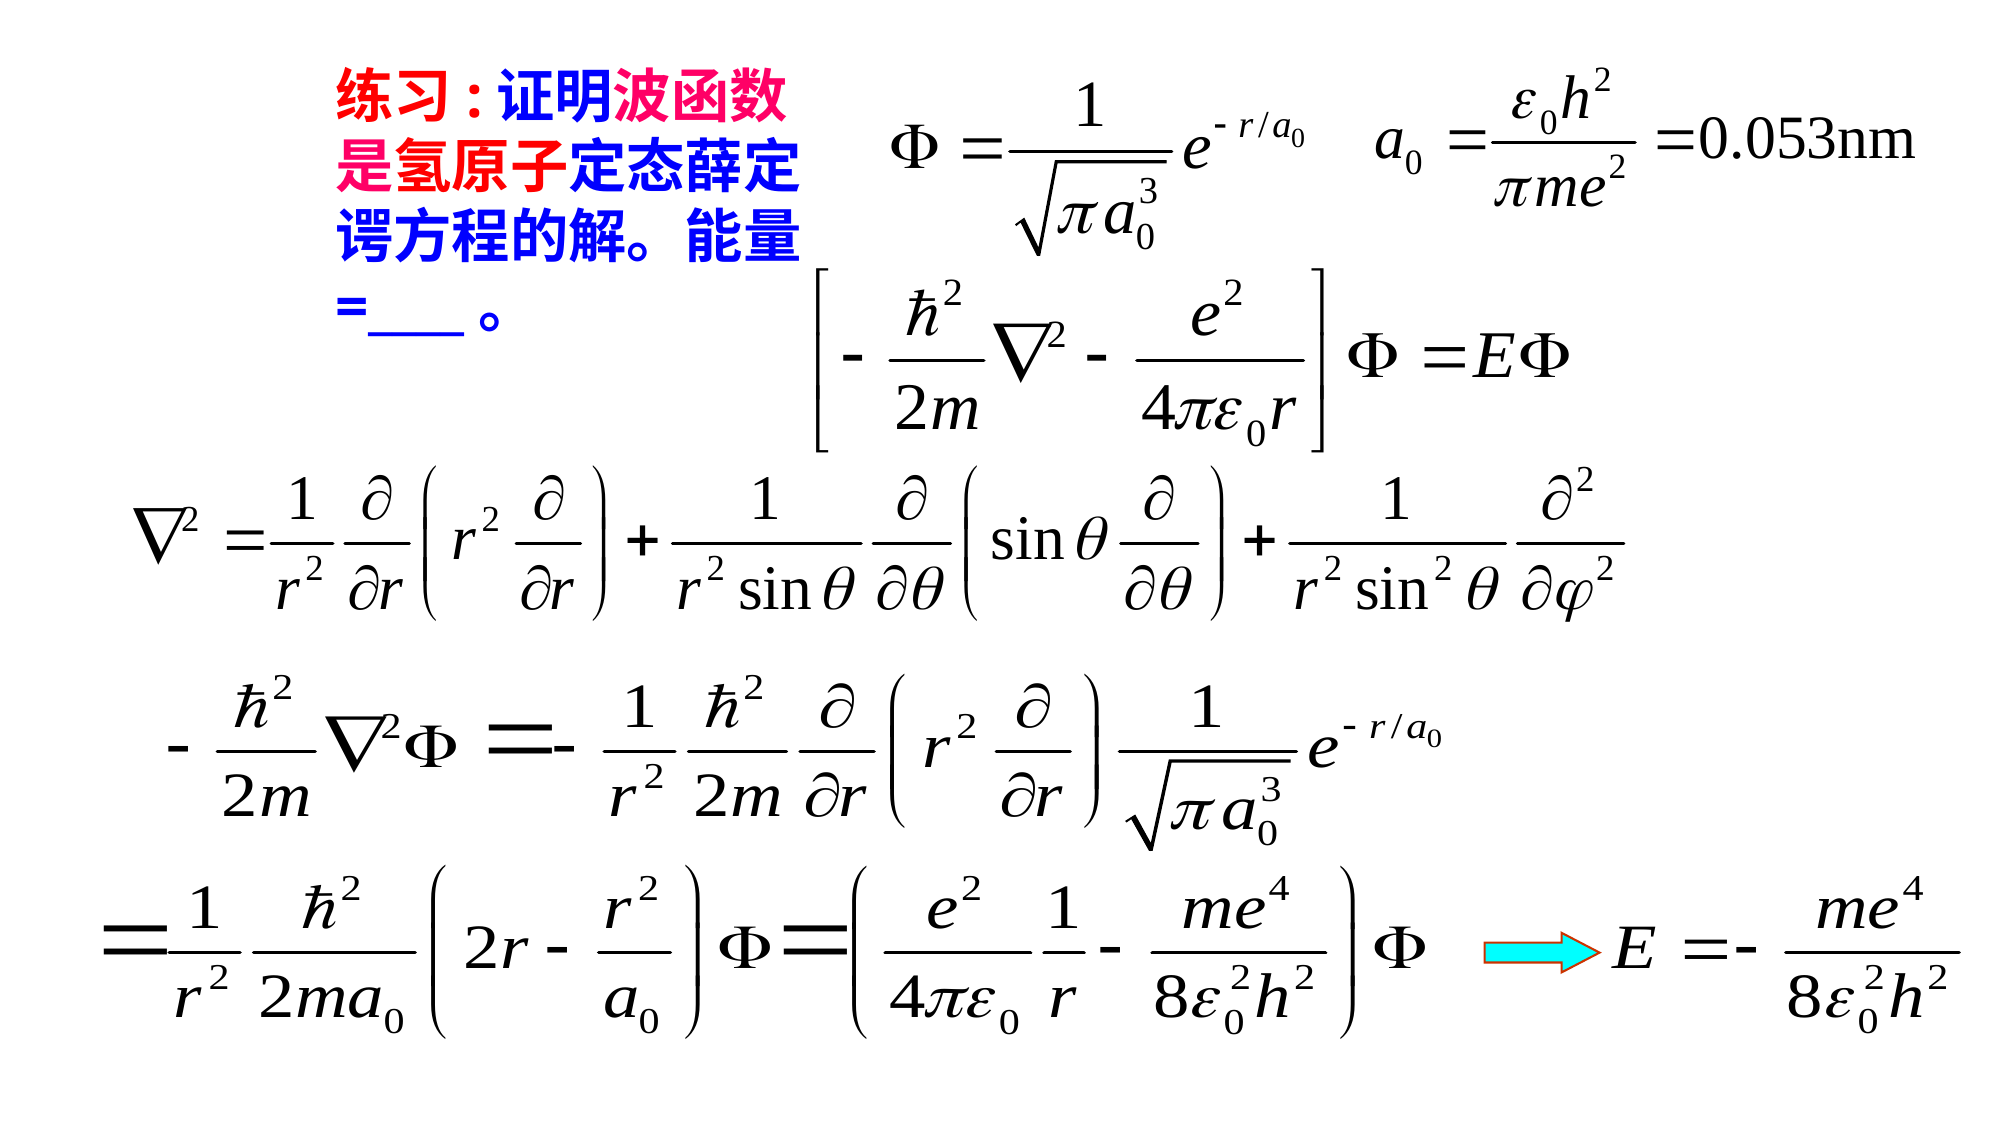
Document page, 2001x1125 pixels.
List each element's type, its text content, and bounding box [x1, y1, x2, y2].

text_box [125, 448, 1635, 634]
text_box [81, 852, 762, 1053]
text_box [1484, 932, 1599, 973]
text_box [799, 254, 1586, 467]
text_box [880, 63, 1325, 254]
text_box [762, 852, 1442, 1053]
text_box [155, 656, 1460, 862]
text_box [1599, 857, 1976, 1048]
text_box 练习:证明波函数是氢原子定态薛定谔方程的解。能量=____。 [320, 51, 823, 347]
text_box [1365, 50, 1947, 221]
